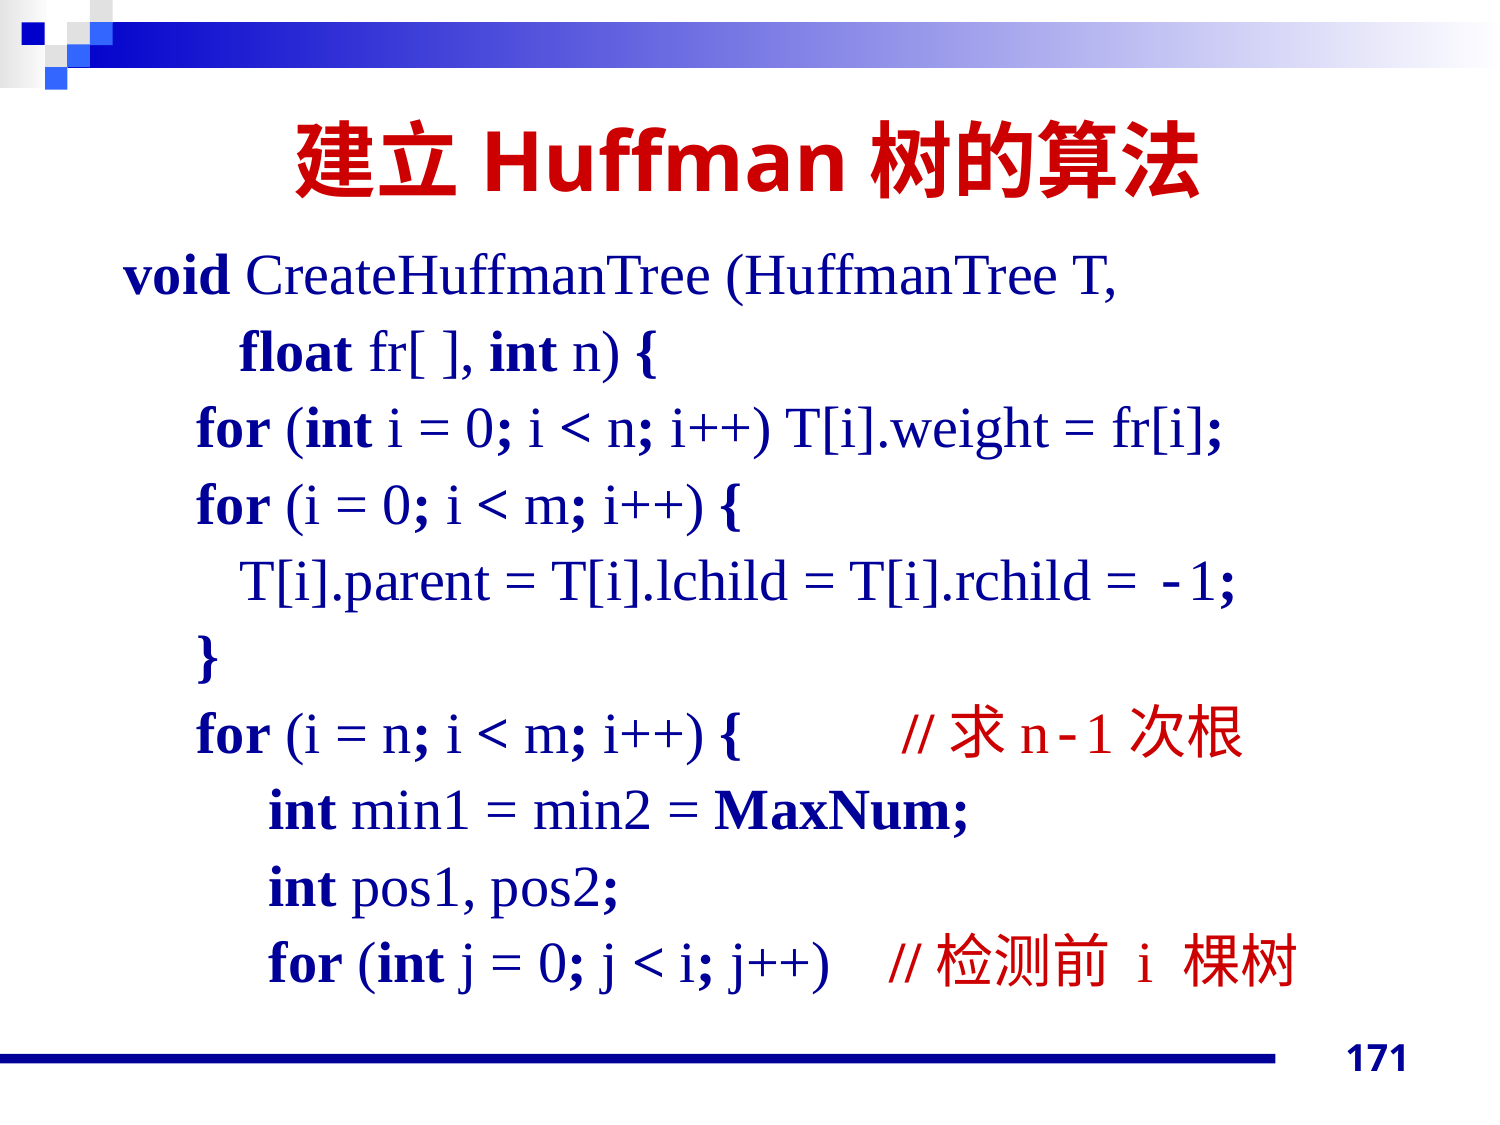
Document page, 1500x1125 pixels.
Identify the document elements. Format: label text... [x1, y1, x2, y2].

list void CreateHuffmanTree (HuffmanTree T, float fr[ ], int n) { for (int i = 0; i < n; i++) T[i].weight = fr[i]; for (i = 0; i < m; i++) { T[i].parent = T[i].lchild = T[i].rchild = -1; } for (i = n; i < m; i++) { //求n-1次根 int min1 = min2 = MaxNum; int pos1, pos2; for (int j = 0; j < i; j++) //检测前 i 棵树 [108, 225, 1459, 1018]
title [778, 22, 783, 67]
slide_number 171 [1074, 1018, 1425, 1093]
text_box J [694, 22, 698, 67]
text_box  1 B 0 [666, 22, 670, 67]
title 建立Huffman树的算法 [73, 78, 1424, 238]
